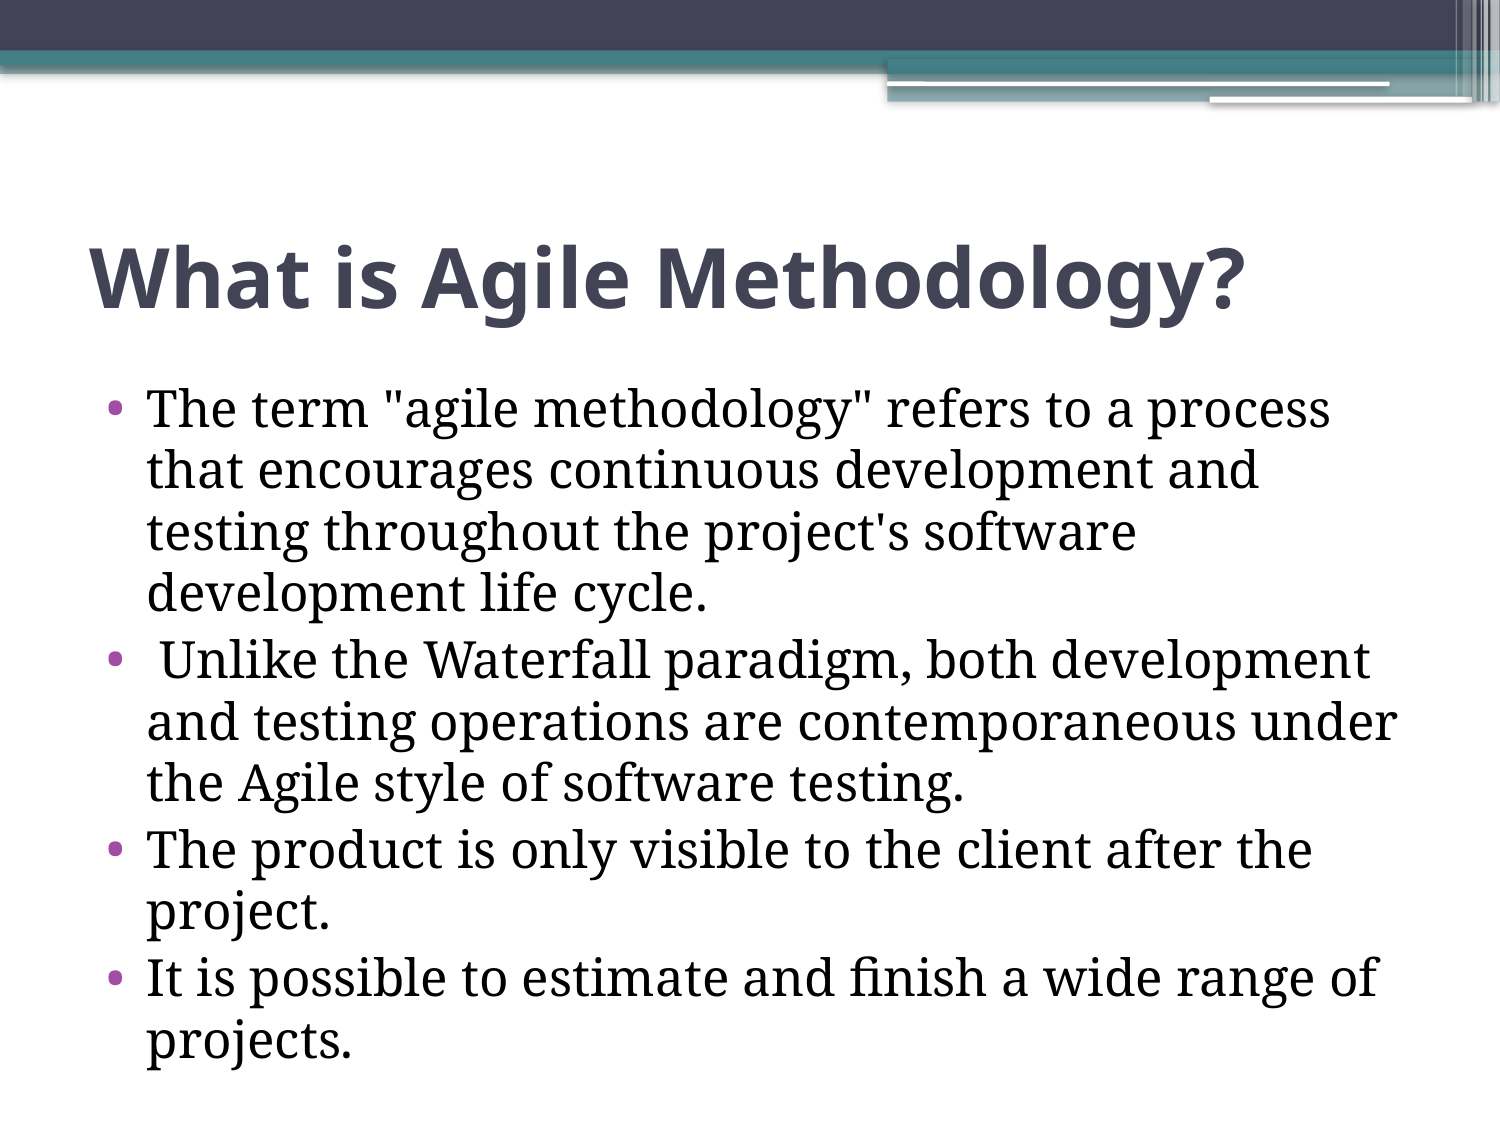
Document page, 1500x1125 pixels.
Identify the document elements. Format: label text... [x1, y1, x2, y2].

list The term "agile methodology" refers to a process that encourages continuous development and testing throughout the project's software development life cycle. Unlike the Waterfall paradigm, both development and testing operations are contemporaneous under the Agile style of software testing. The product is only visible to the client after the project. It is possible to estimate and finish a wide range of projects. [75, 368, 1425, 1079]
title What is Agile Methodology? [75, 187, 1425, 363]
